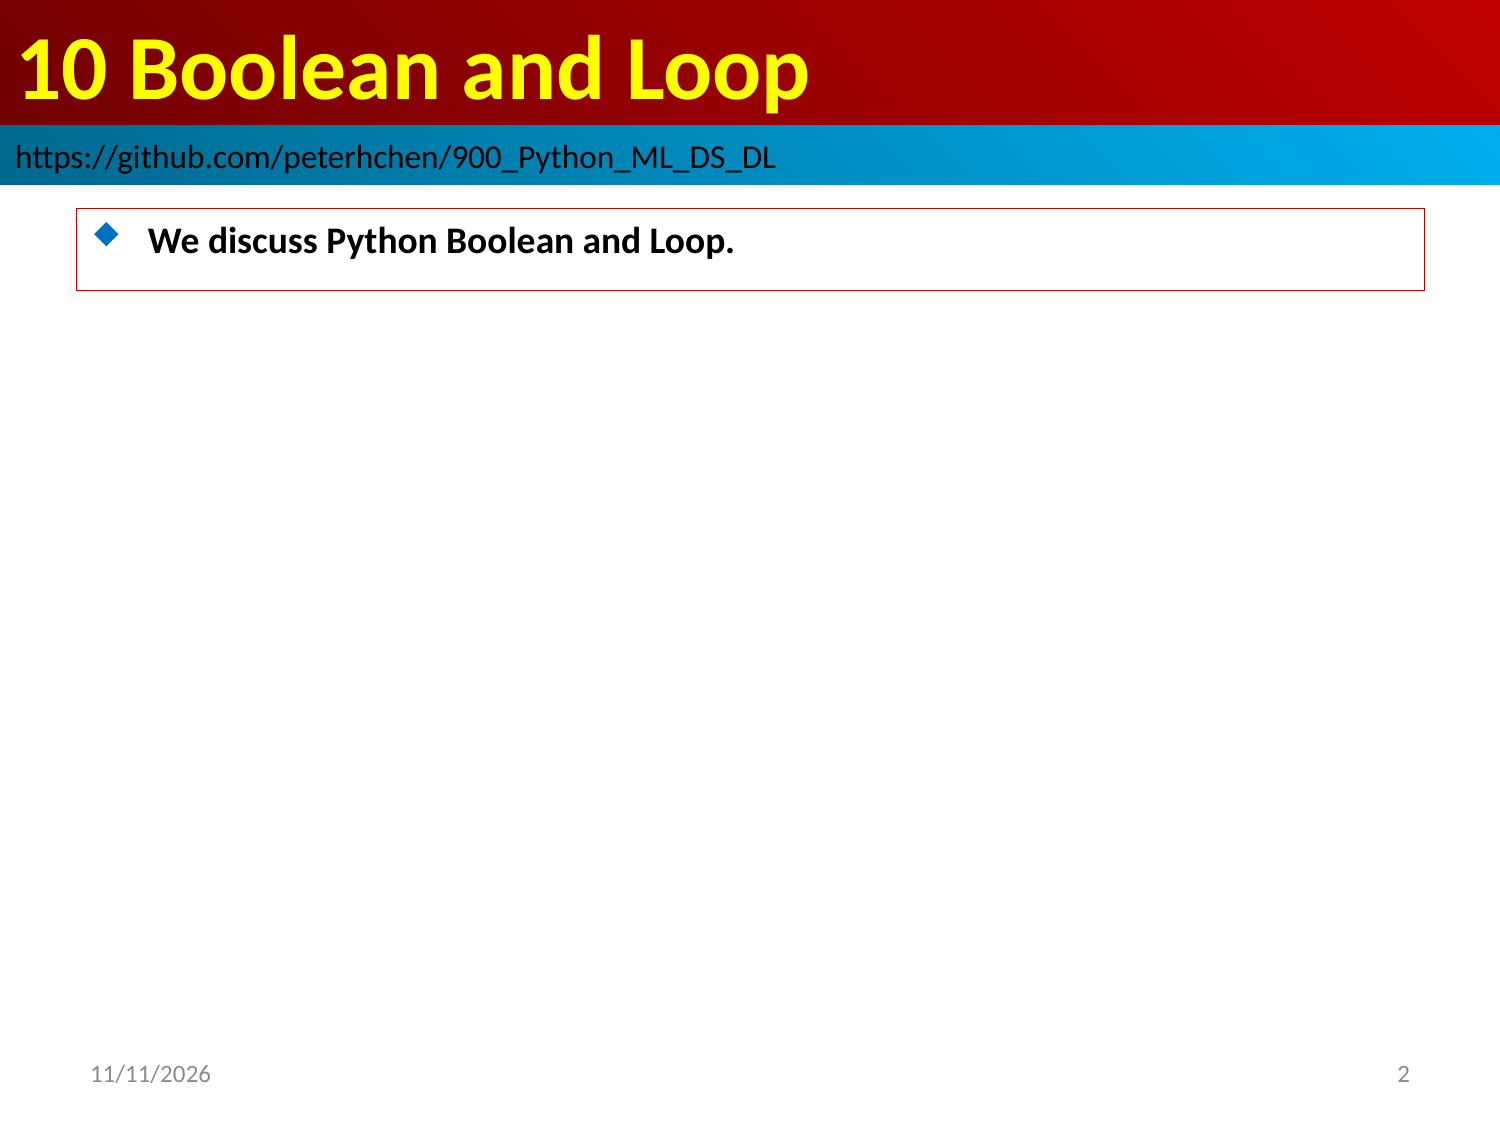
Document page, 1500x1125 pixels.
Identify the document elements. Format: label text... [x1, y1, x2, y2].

title 10 Boolean and Loop [0, 0, 1500, 125]
slide_number 2 [1074, 1042, 1425, 1103]
subtitle We discuss Python Boolean and Loop. [76, 208, 1425, 291]
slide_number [75, 1042, 425, 1103]
text_box https://github.com/peterhchen/900_Python_ML_DS_DL [0, 125, 1500, 185]
